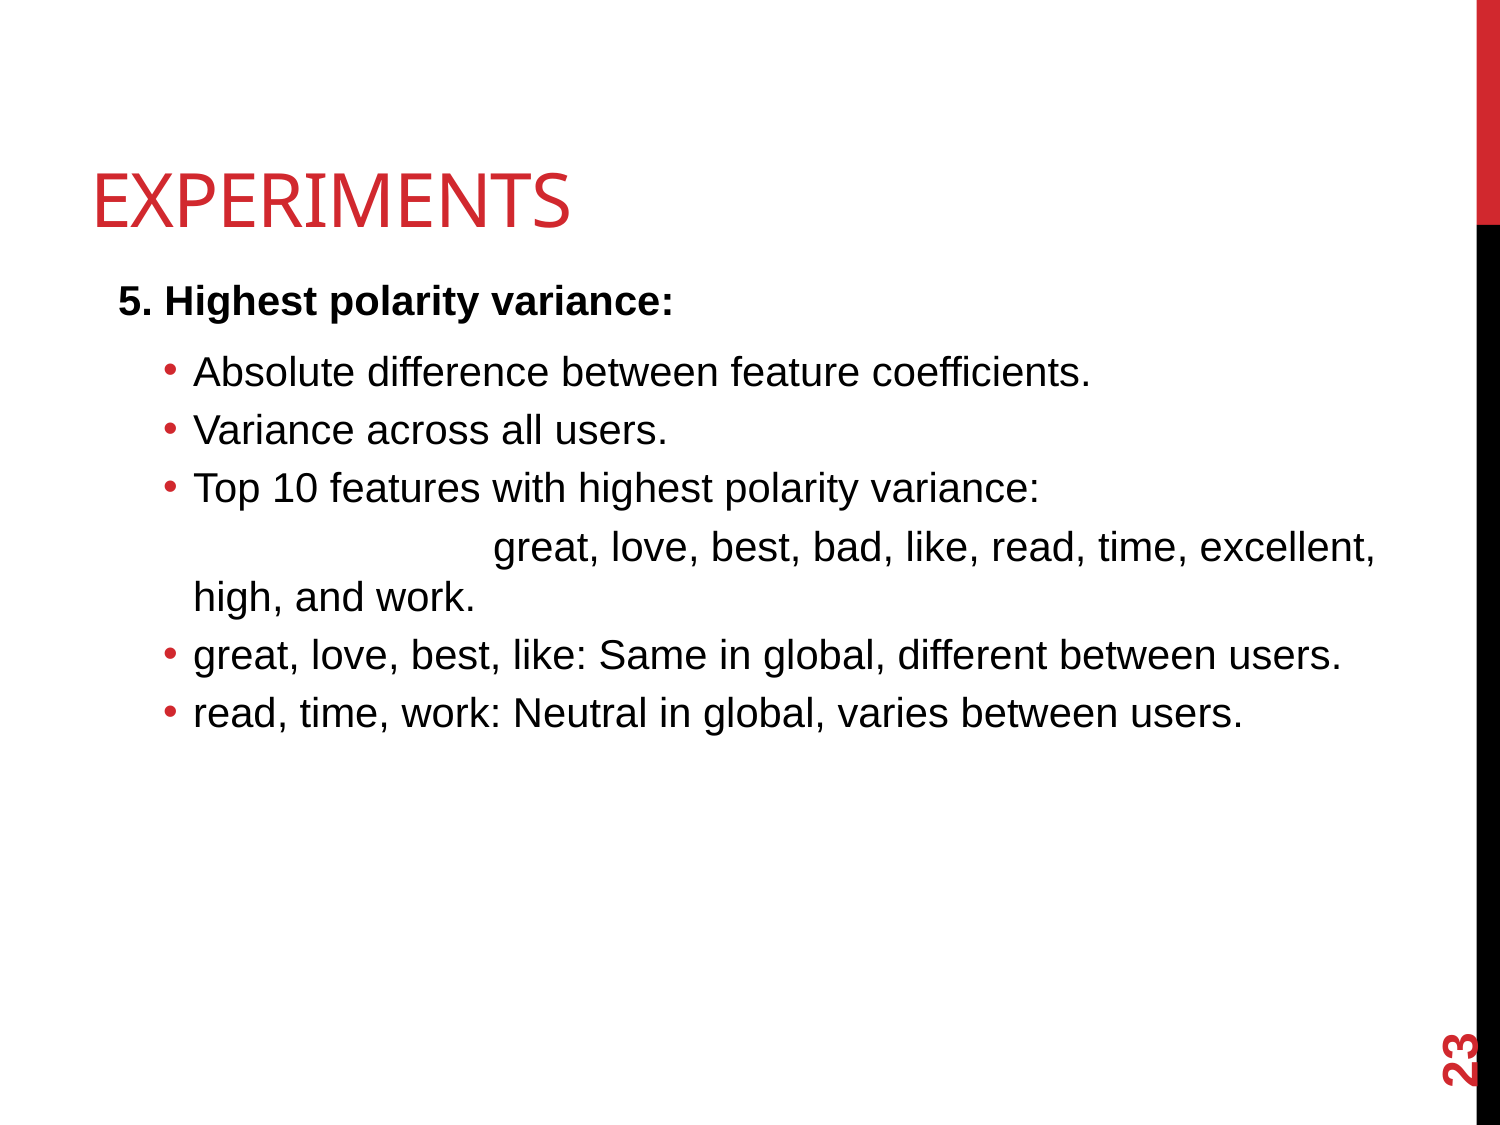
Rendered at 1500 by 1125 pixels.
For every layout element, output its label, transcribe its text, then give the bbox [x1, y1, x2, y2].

title Experiments [75, 25, 1025, 250]
list 5. Highest polarity variance: Absolute difference between feature coefficients. Variance across all users. Top 10 features with highest polarity variance: great, love, best, bad, like, read, time, excellent, high, and work. great, love, best, like: Same in global, different between users. read, time, work: Neutral in global, varies between users. [103, 266, 1397, 980]
slide_number 22 [1427, 887, 1488, 1104]
